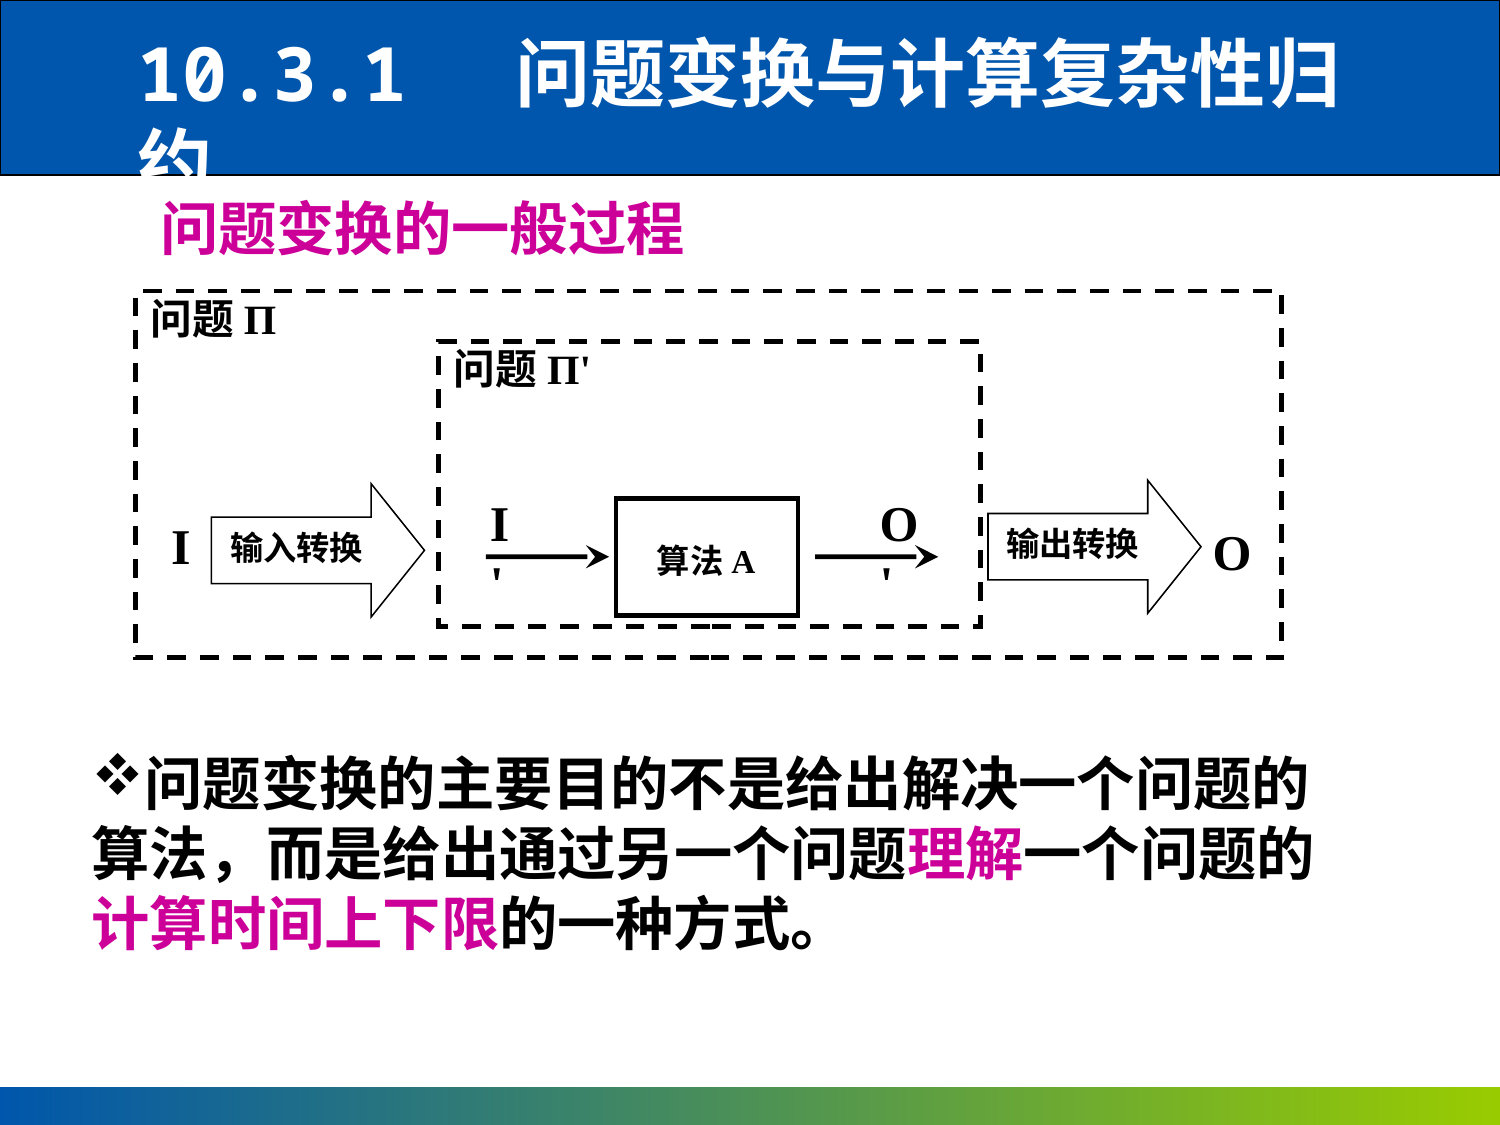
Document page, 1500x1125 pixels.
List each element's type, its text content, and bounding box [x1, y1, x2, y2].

text_box 问题变换的主要目的不是给出解决一个问题的算法，而是给出通过另一个问题理解一个问题的计算时间上下限的一种方式。 [76, 739, 1359, 965]
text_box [135, 290, 1282, 659]
text_box 10.3.1 问题变换与计算复杂性归约 [122, 18, 1377, 214]
text_box 问题变换的一般过程 [122, 184, 1398, 270]
